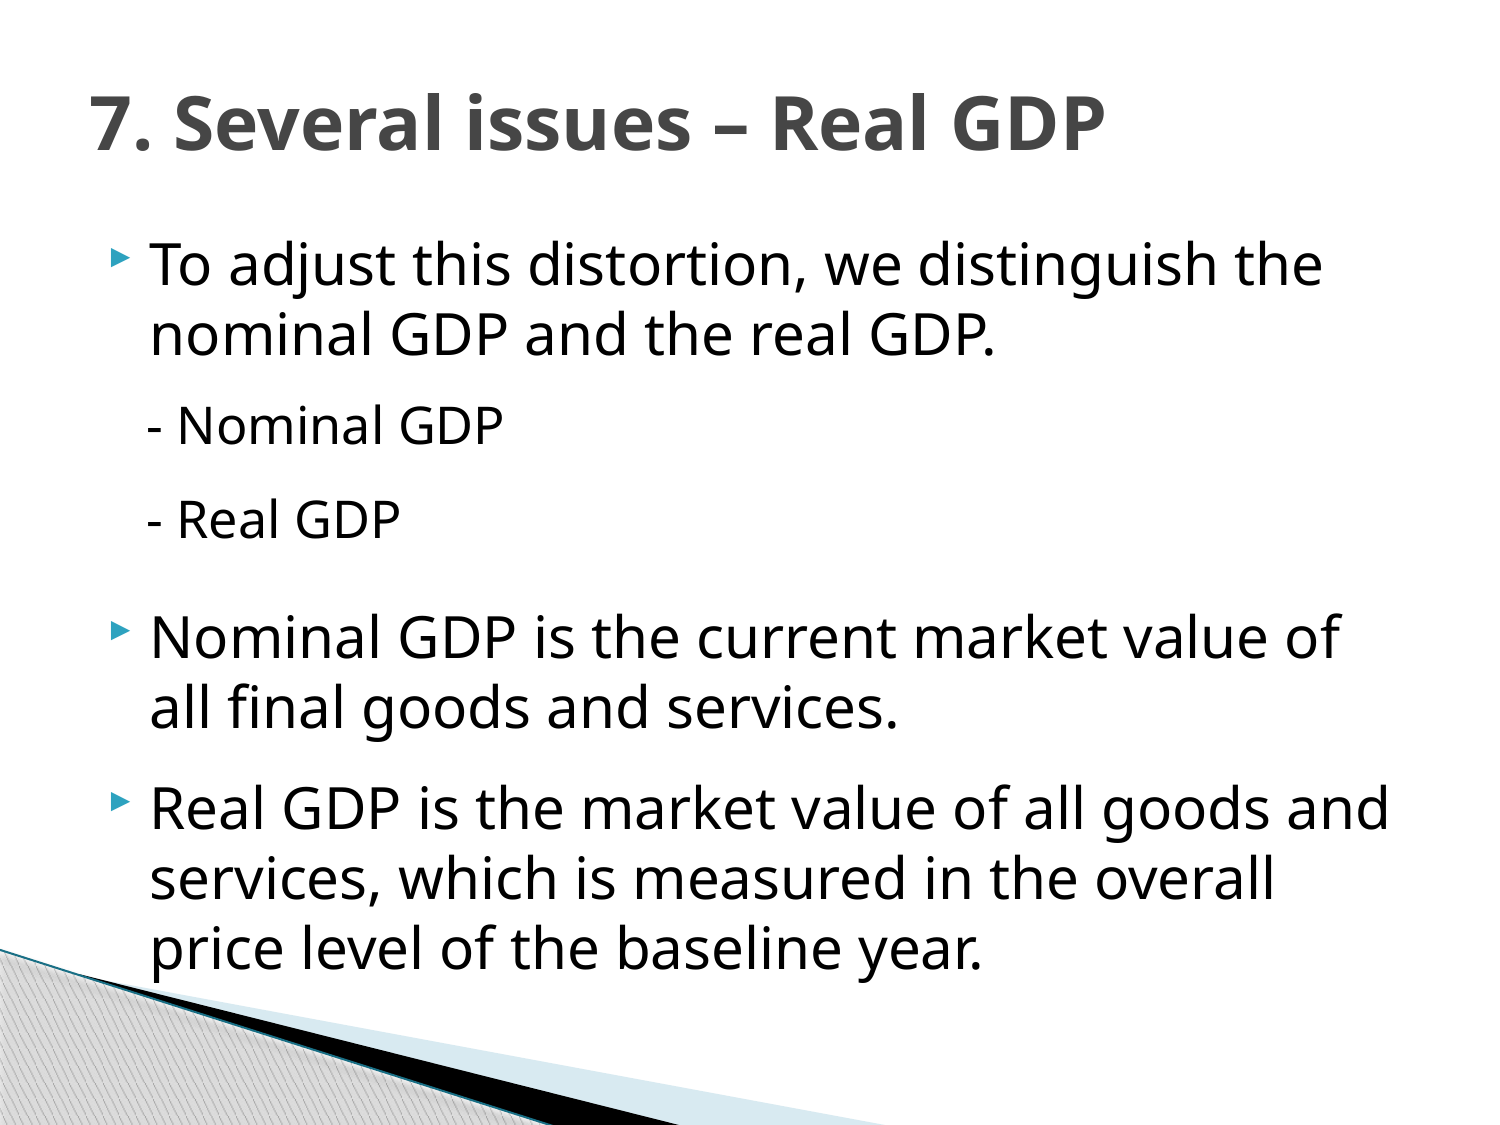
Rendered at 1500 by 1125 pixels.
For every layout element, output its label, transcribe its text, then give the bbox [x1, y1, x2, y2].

text_box - Nominal GDP - Real GDP [100, 385, 1339, 622]
list To adjust this distortion, we distinguish the nominal GDP and the real GDP. Nominal GDP is the current market value of all final goods and services. Real GDP is the market value of all goods and services, which is measured in the overall price level of the baseline year. [75, 219, 1425, 1035]
title 7. Several issues – Real GDP [75, 45, 1425, 197]
